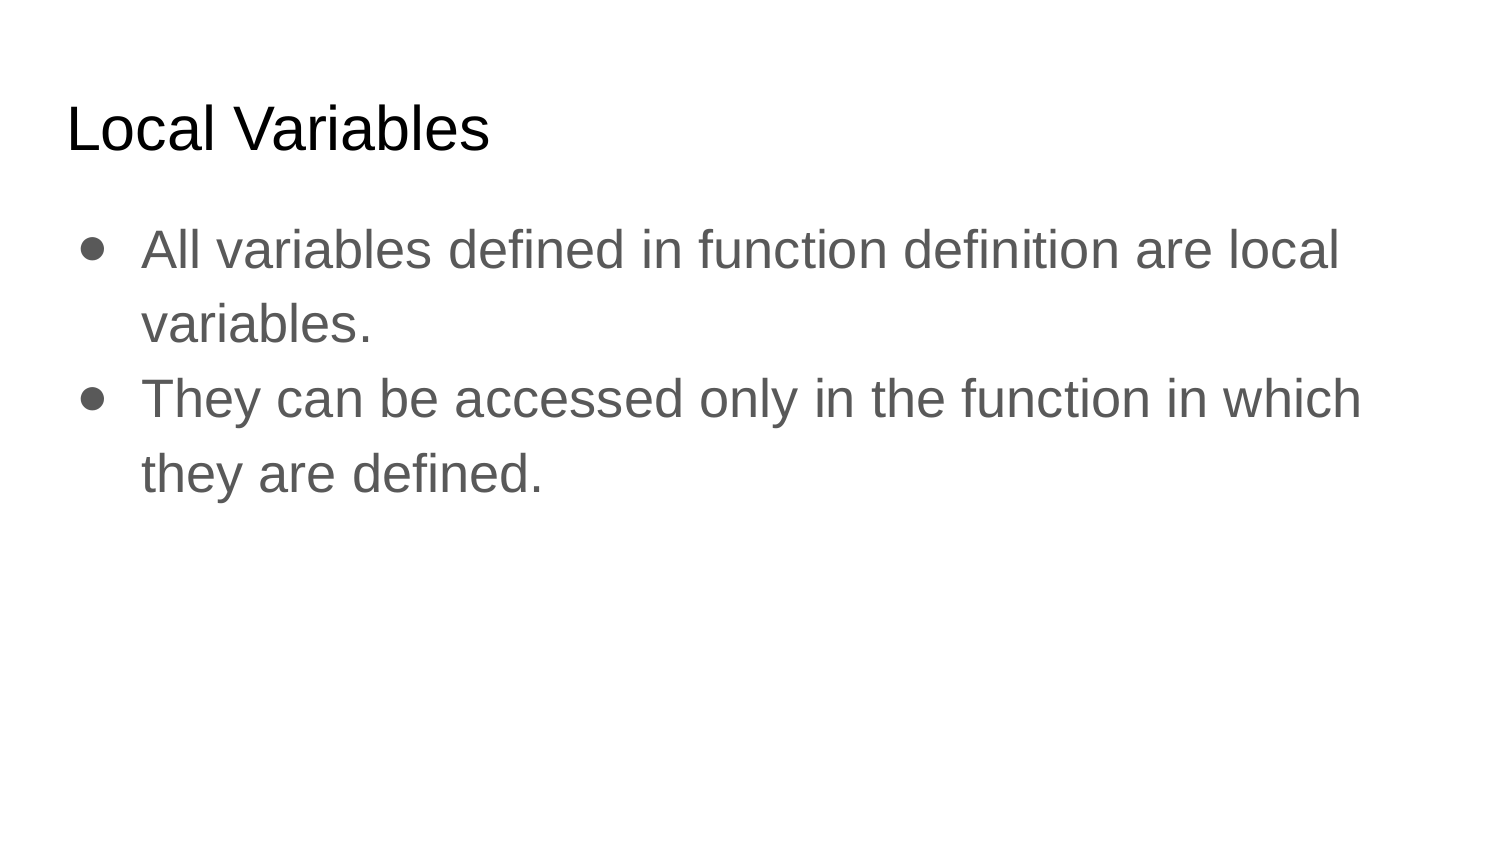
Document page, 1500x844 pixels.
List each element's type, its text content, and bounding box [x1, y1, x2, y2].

list All variables defined in function definition are local variables. They can be accessed only in the function in which they are defined. [51, 189, 1449, 750]
title Local Variables [51, 72, 1449, 167]
